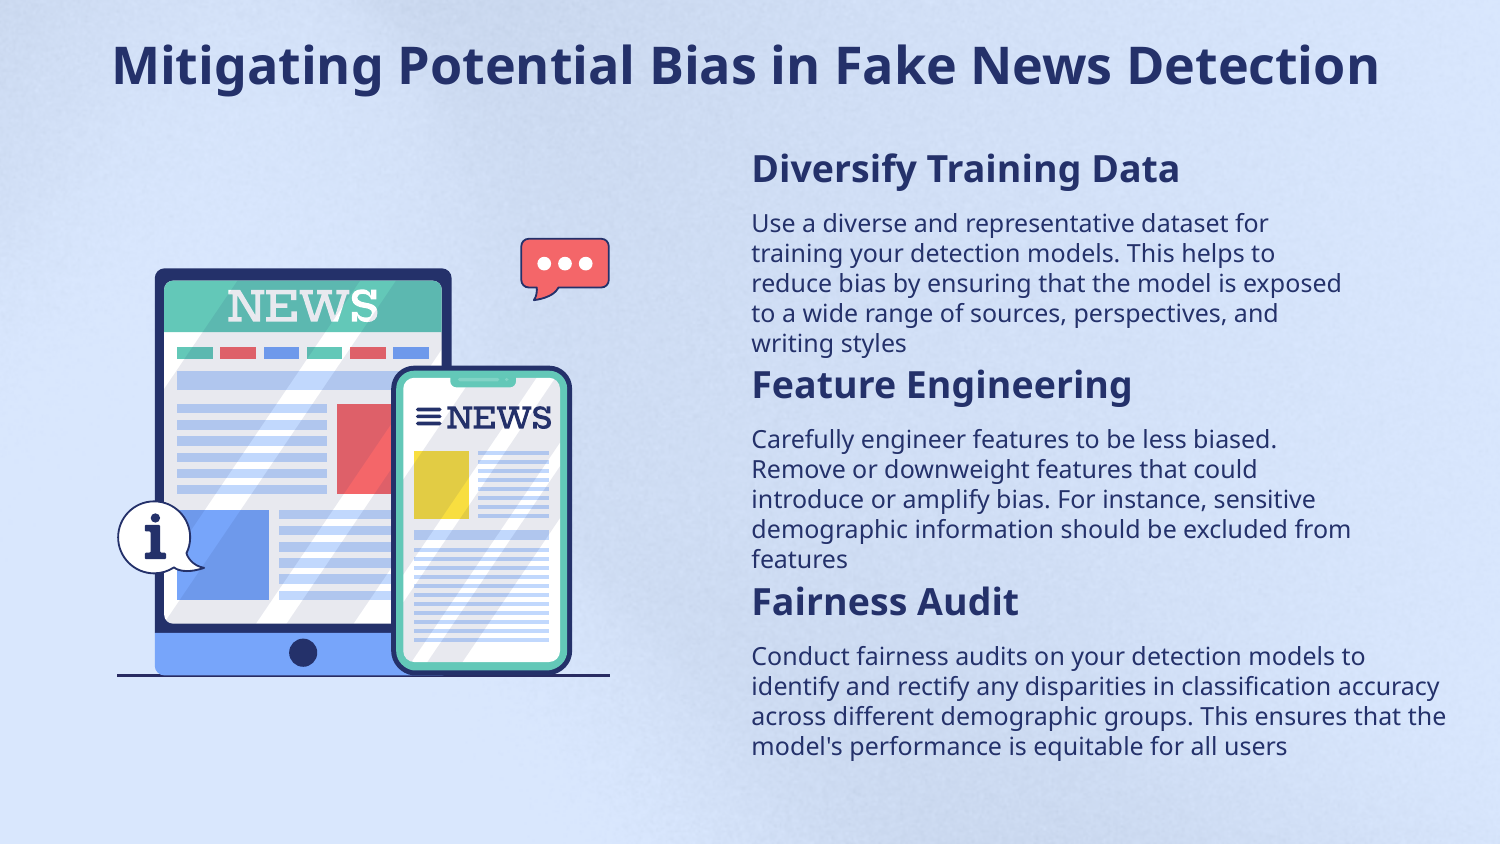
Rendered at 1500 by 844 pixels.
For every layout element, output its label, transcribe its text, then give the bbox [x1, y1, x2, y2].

subtitle Diversify Training Data [736, 131, 1369, 205]
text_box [390, 365, 573, 676]
title Mitigating Potential Bias in Fake News Detection [0, 16, 1492, 110]
subtitle Carefully engineer features to be less biased. Remove or downweight features that could introduce or amplify bias. For instance, sensitive demographic information should be excluded from features [736, 409, 1383, 575]
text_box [520, 237, 610, 302]
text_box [116, 500, 206, 575]
subtitle Conduct fairness audits on your detection models to identify and rectify any disparities in classification accuracy across different demographic groups. This ensures that the model's performance is equitable for all users [736, 625, 1465, 817]
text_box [154, 268, 452, 676]
subtitle Fairness Audit [736, 564, 1369, 639]
subtitle Feature Engineering [736, 347, 1369, 422]
subtitle Use a diverse and representative dataset for training your detection models. This helps to reduce bias by ensuring that the model is exposed to a wide range of sources, perspectives, and writing styles [736, 205, 1369, 325]
